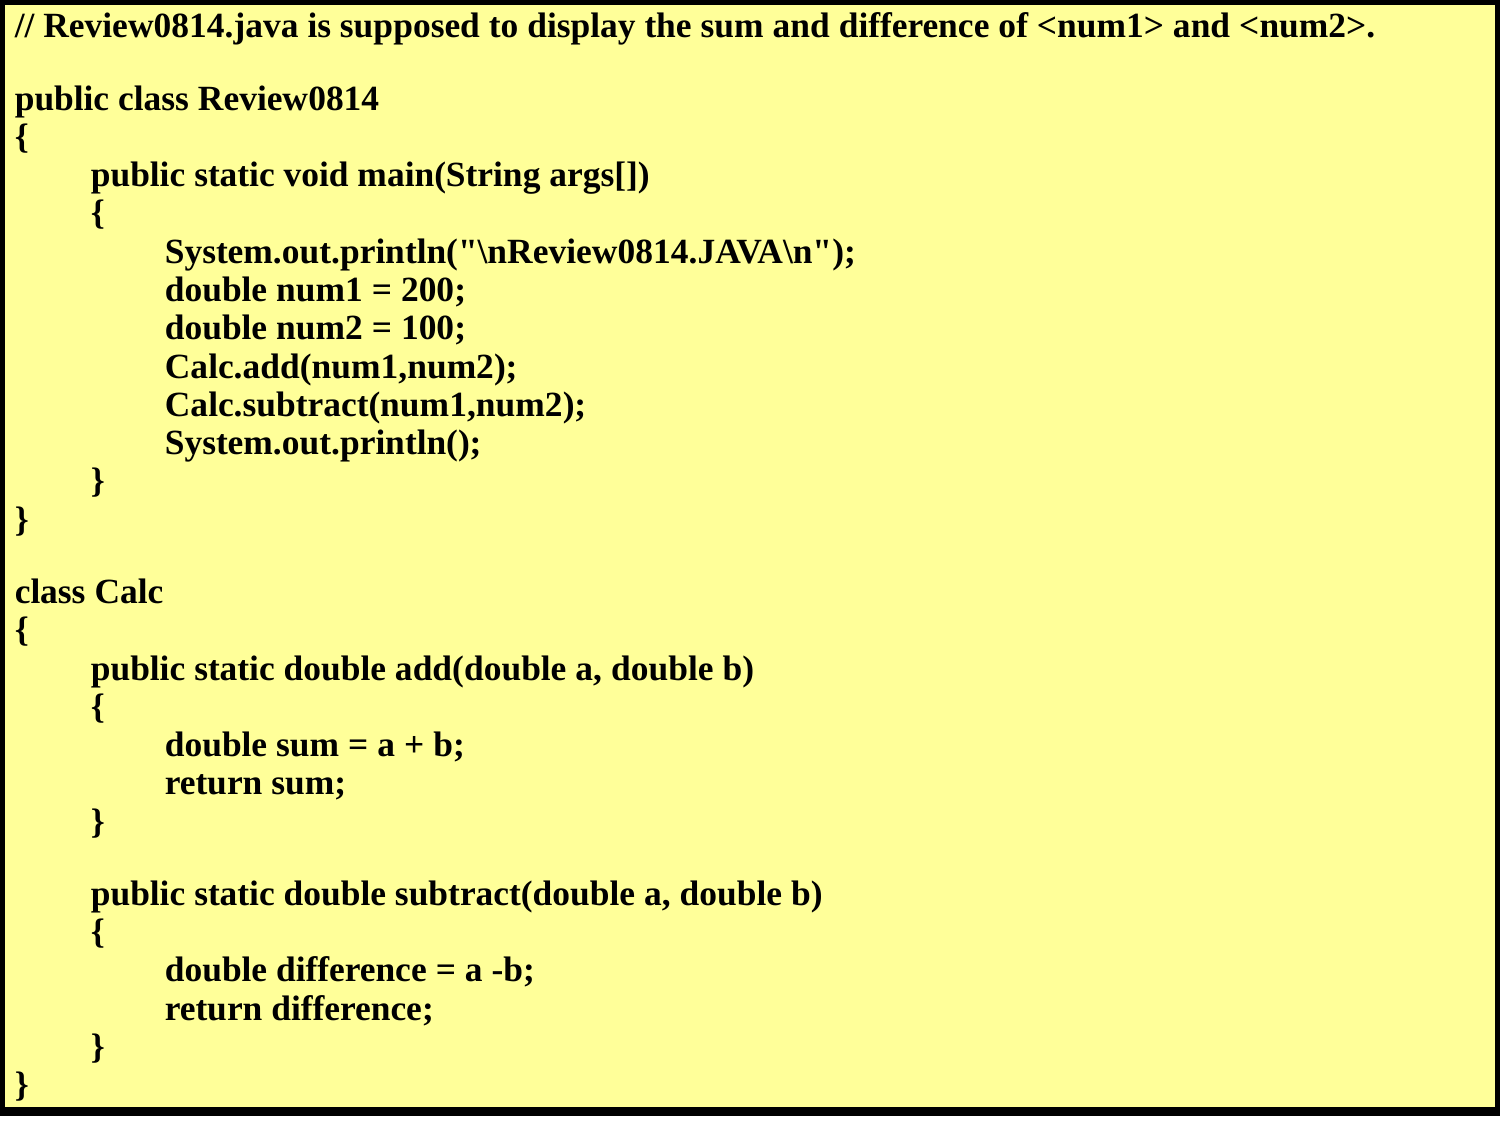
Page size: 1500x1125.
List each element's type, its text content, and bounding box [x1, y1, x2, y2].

text_box // Review0814.java is supposed to display the sum and difference of <num1> and <num2>. public class Review0814 { public static void main(String args[]) { System.out.println("\nReview0814.JAVA\n"); double num1 = 200; double num2 = 100; Calc.add(num1,num2); Calc.subtract(num1,num2); System.out.println(); } } class Calc { public static double add(double a, double b) { double sum = a + b; return sum; } public static double subtract(double a, double b) { double difference = a -b; return difference; } } [0, 0, 1500, 1112]
